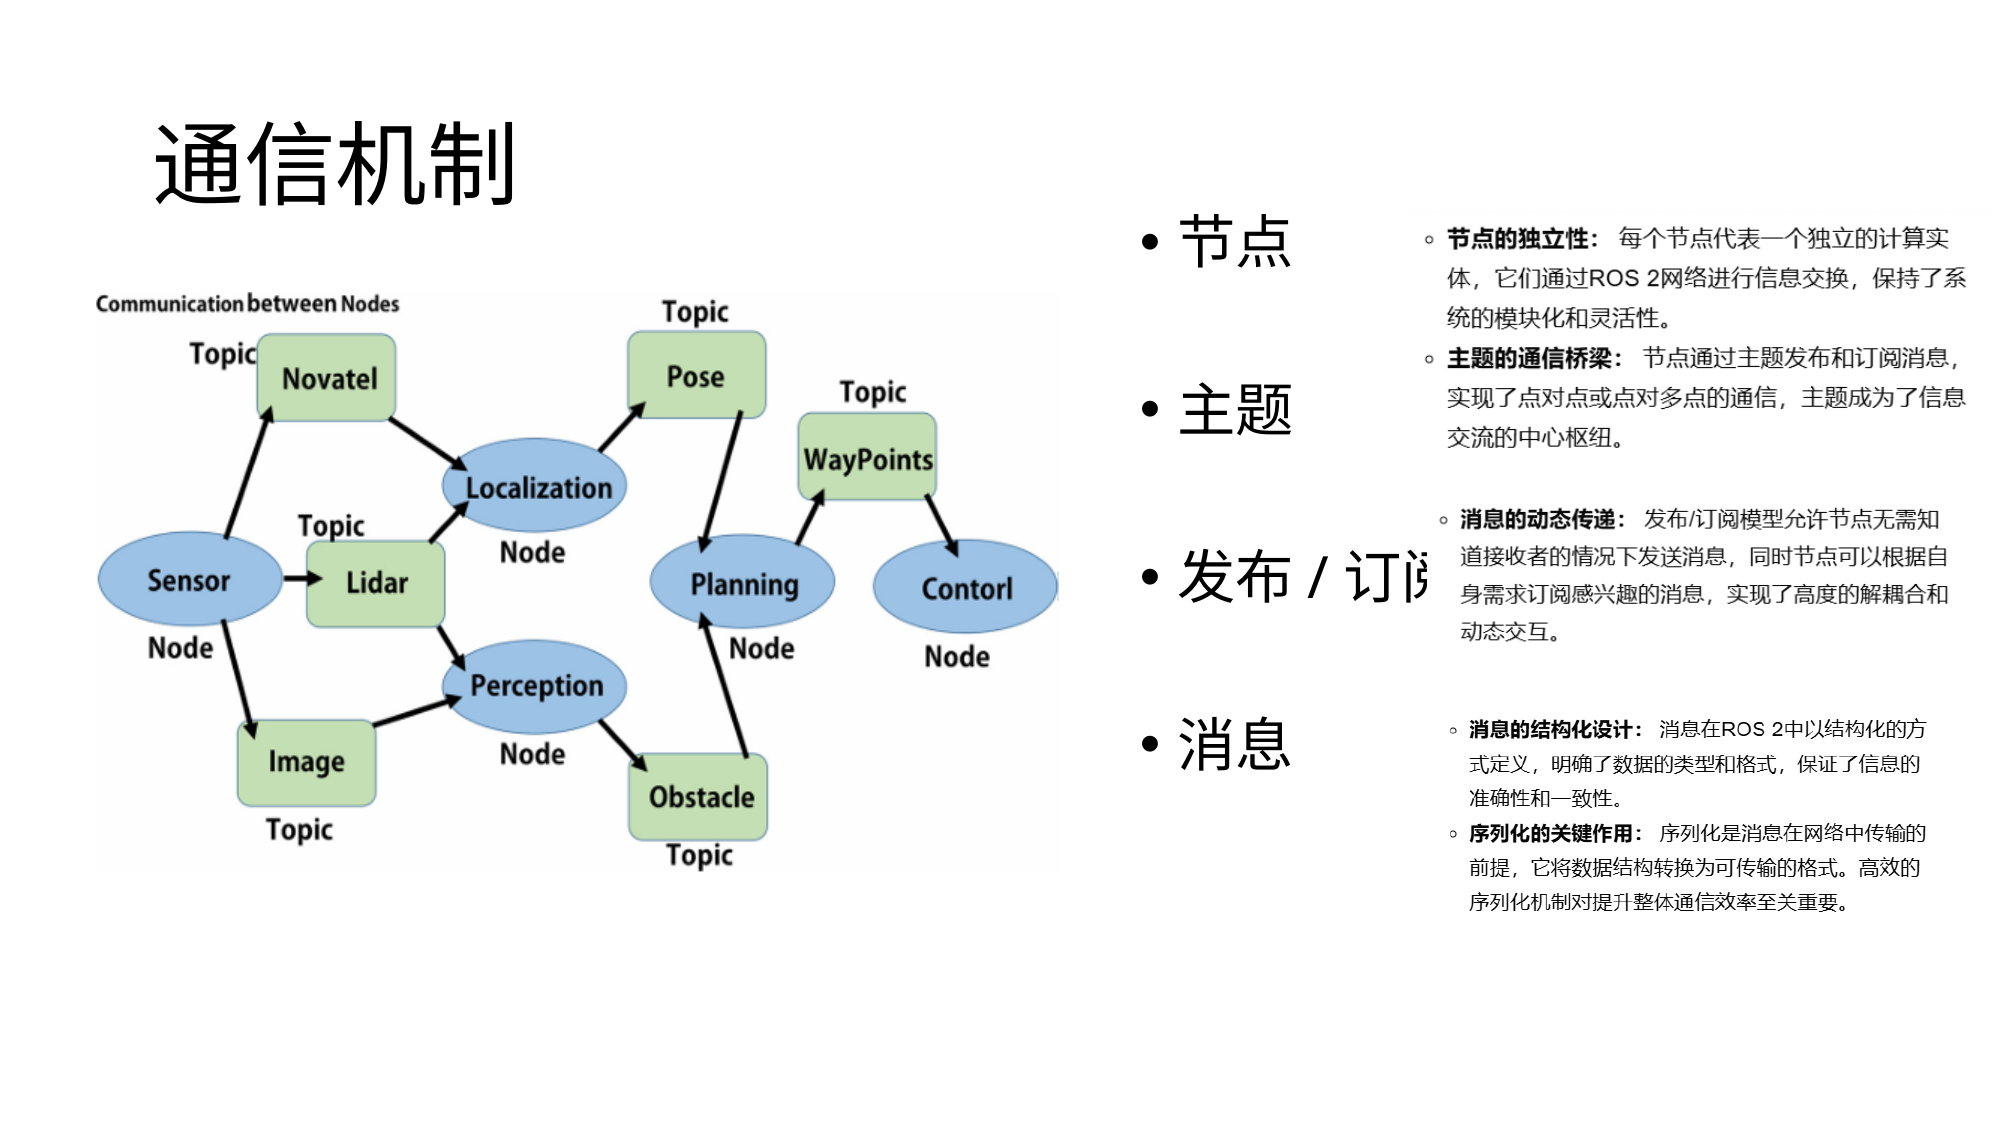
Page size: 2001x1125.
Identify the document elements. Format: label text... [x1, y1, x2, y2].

picture [1426, 488, 1970, 656]
title 通信机制 [137, 59, 1863, 278]
picture [70, 269, 1093, 893]
list 节点 主题 发布/订阅 消息 [1124, 205, 1786, 920]
picture [1426, 707, 1930, 927]
picture [1405, 211, 1992, 471]
